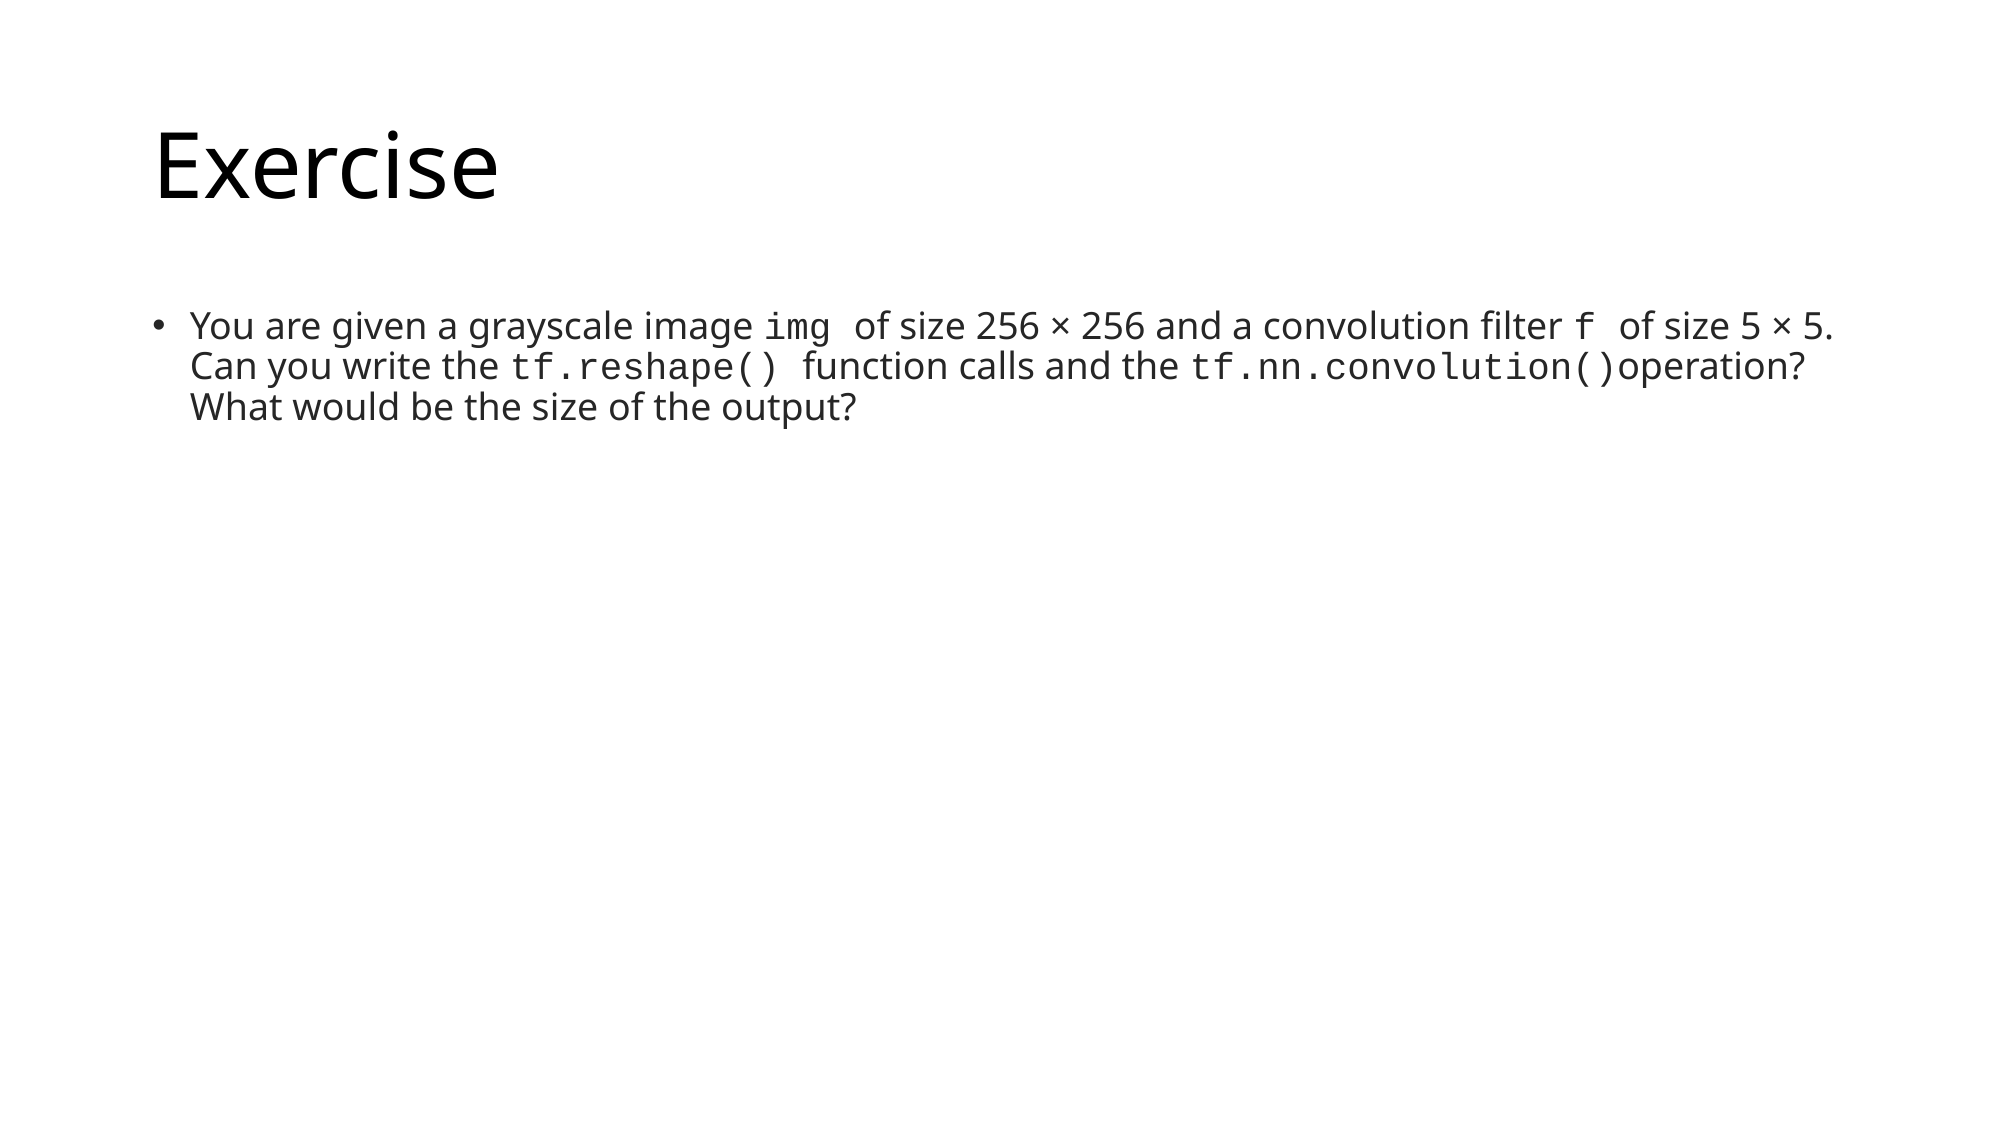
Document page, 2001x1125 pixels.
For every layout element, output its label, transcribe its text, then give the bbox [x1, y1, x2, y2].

title Exercise [137, 59, 1863, 278]
list You are given a grayscale image img of size 256 × 256 and a convolution filter f of size 5 × 5. Can you write the tf.reshape() function calls and the tf.nn.convolution()operation? What would be the size of the output? [137, 299, 1863, 1014]
